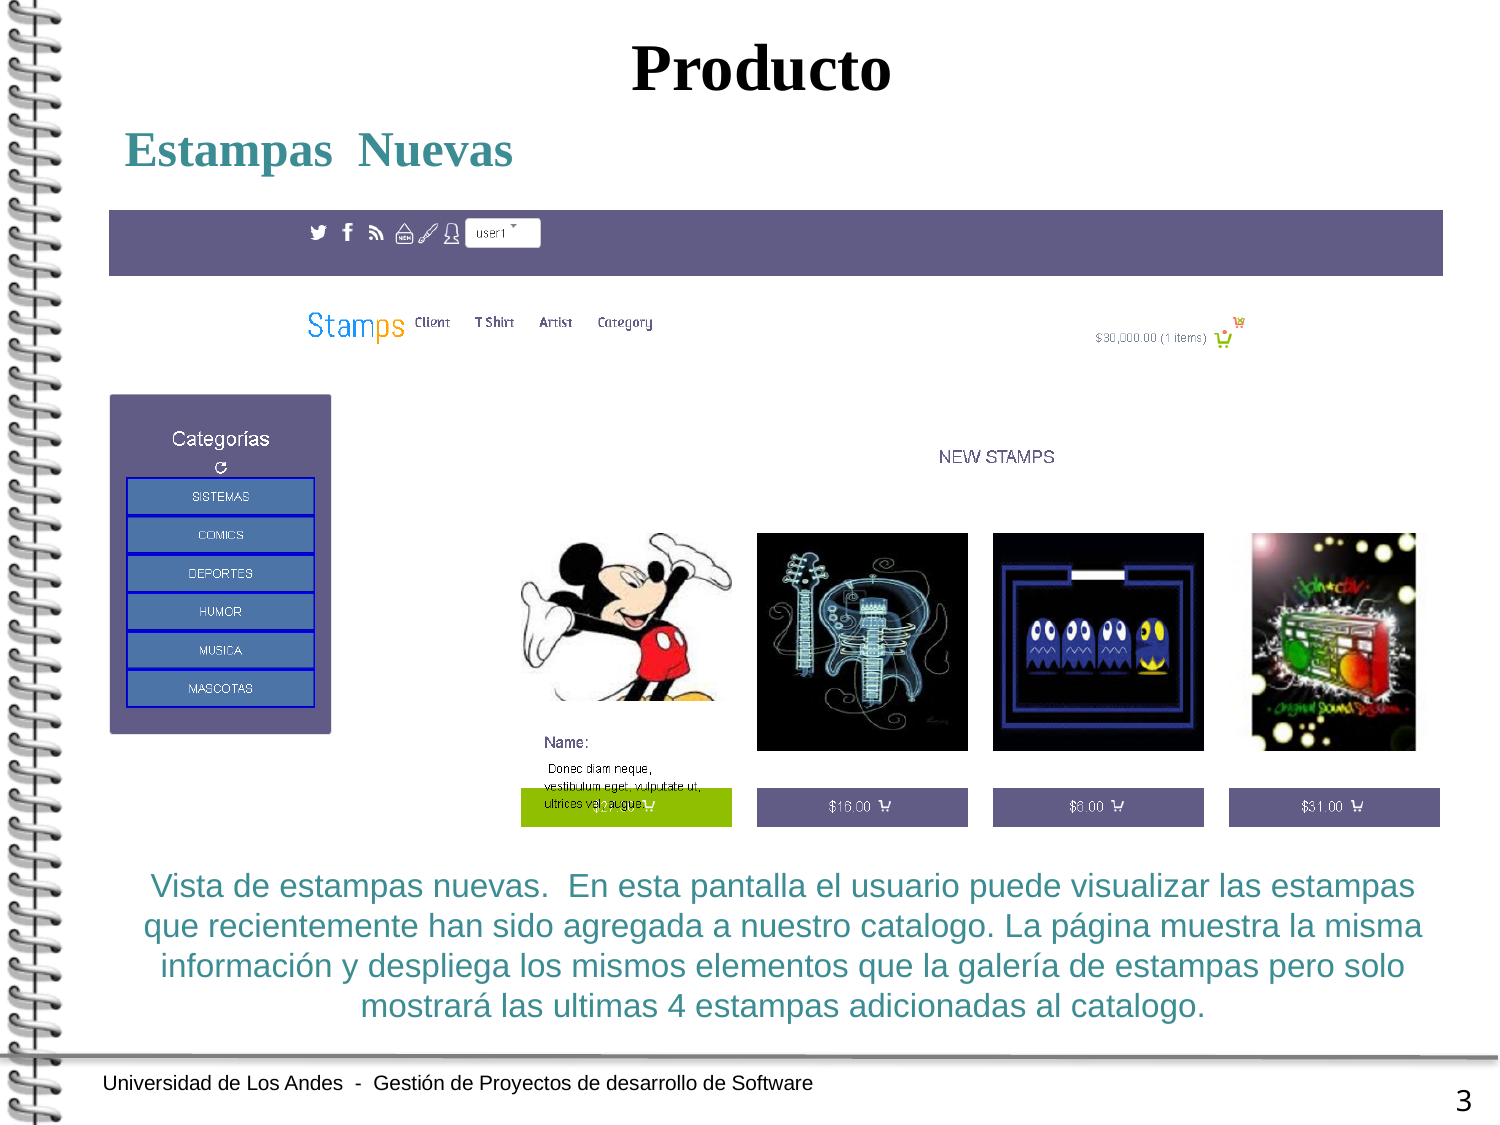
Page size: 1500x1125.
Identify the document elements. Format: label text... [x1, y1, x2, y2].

text_box Vista de estampas nuevas. En esta pantalla el usuario puede visualizar las estampas que recientemente han sido agregada a nuestro catalogo. La página muestra la misma información y despliega los mismos elementos que la galería de estampas pero solo mostrará las ultimas 4 estampas adicionadas al catalogo. [109, 857, 1459, 1032]
text_box Producto [124, 0, 1400, 128]
slide_number 3 [1137, 1074, 1488, 1116]
picture [0, 0, 1500, 1125]
text_box Estampas Nuevas [109, 83, 763, 209]
